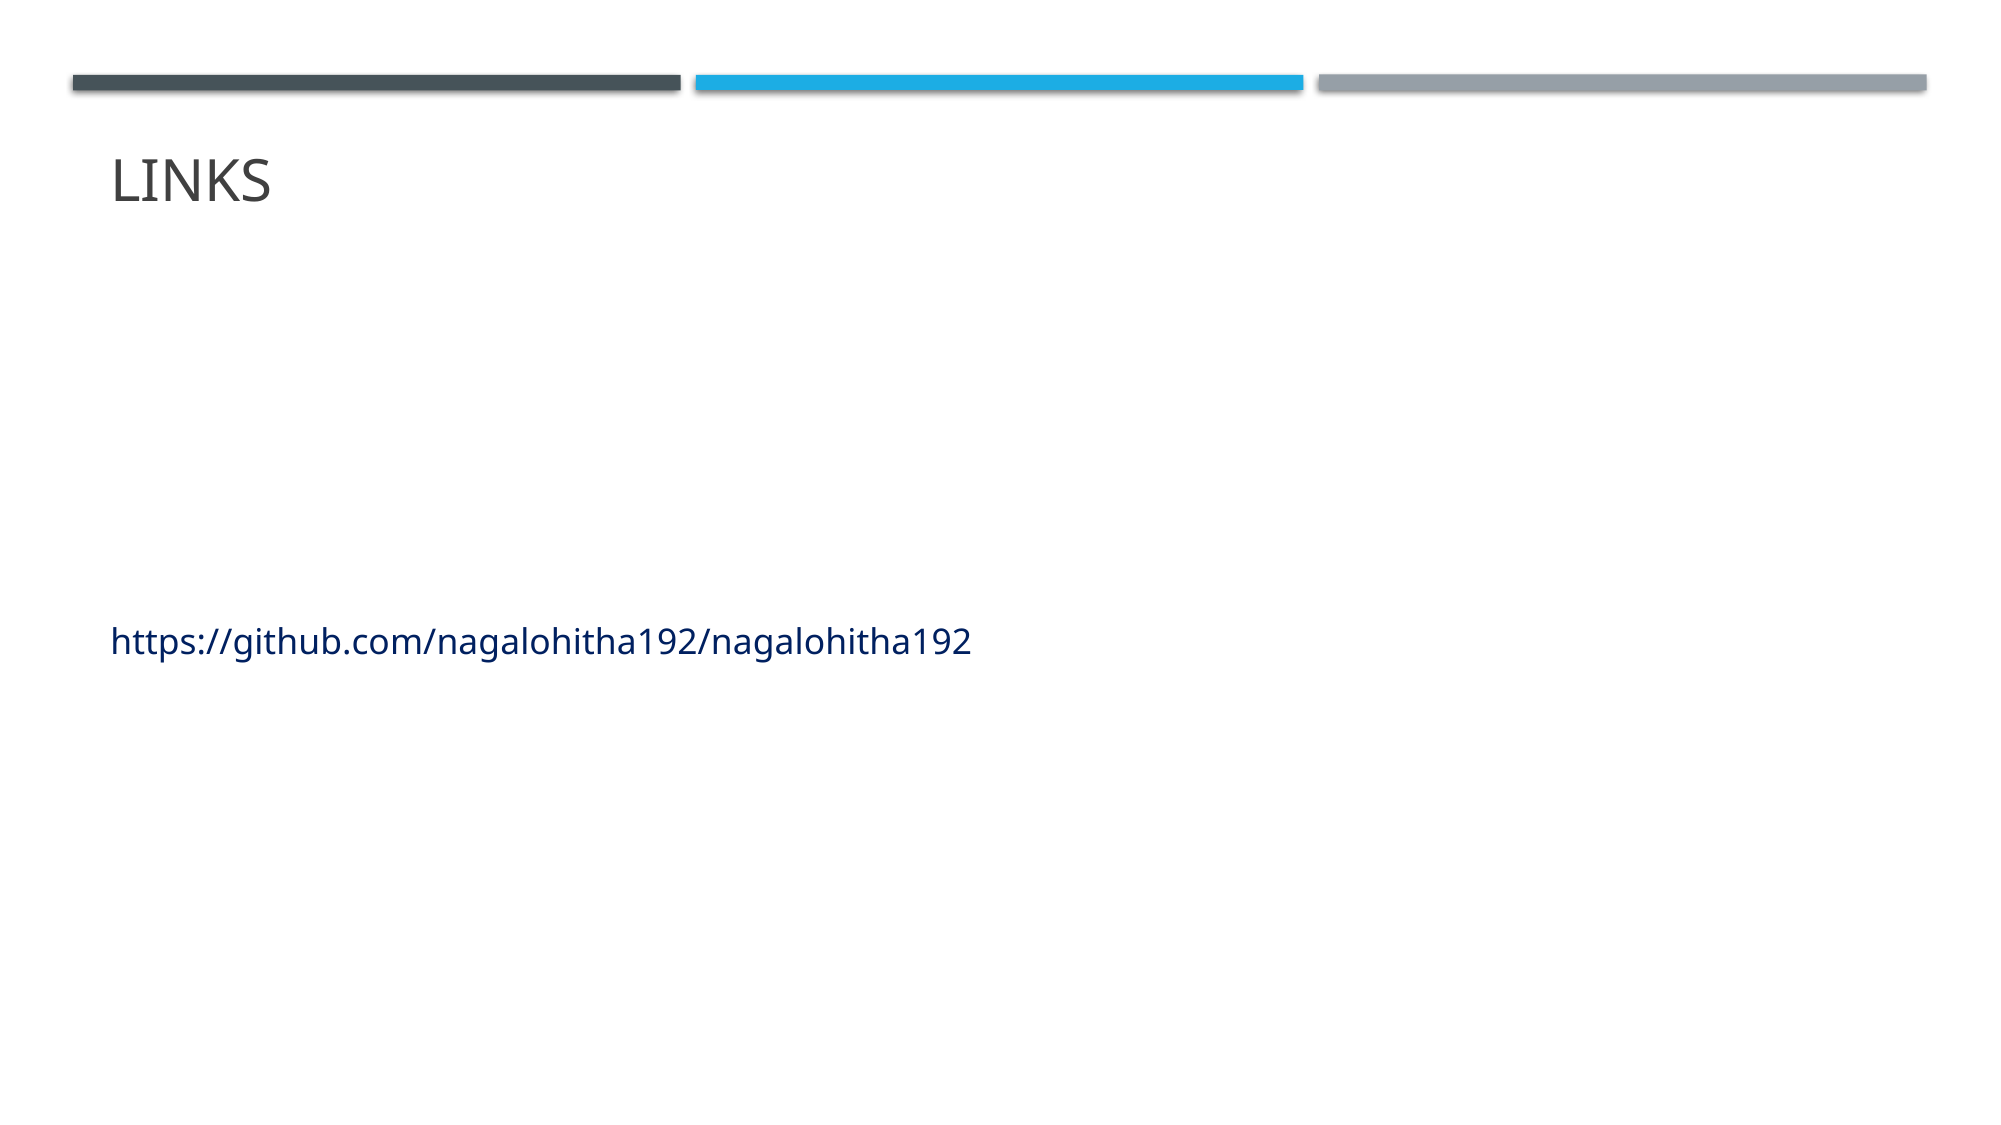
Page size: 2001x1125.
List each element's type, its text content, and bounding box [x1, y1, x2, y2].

list https://github.com/nagalohitha192/nagalohitha192 [95, 340, 1905, 937]
title links [95, 81, 1905, 276]
